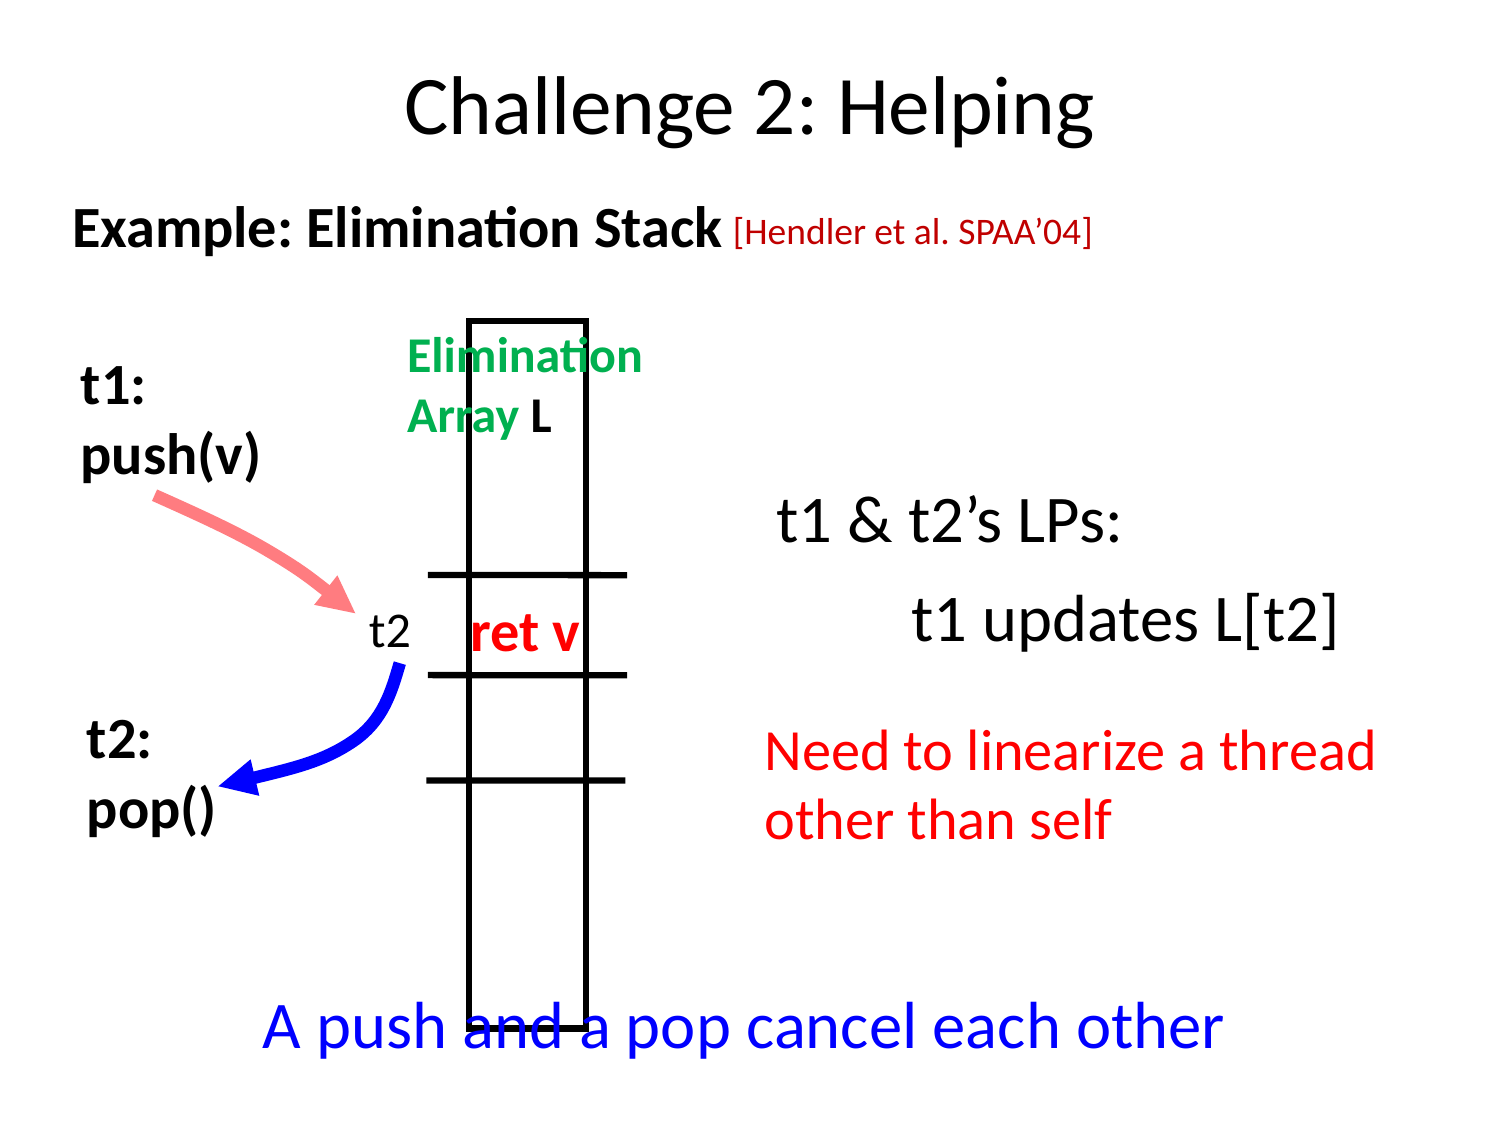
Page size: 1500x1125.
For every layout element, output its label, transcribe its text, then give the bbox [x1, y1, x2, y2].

text_box Need to linearize a thread other than self [750, 704, 1412, 859]
text_box [218, 662, 402, 790]
text_box [Hendler et al. SPAA’04] [739, 199, 1109, 260]
text_box Example: Elimination Stack [57, 181, 739, 267]
text_box A push and a pop cancel each other [247, 974, 1252, 1070]
text_box [154, 495, 356, 614]
text_box Elimination Array L [392, 314, 670, 450]
text_box t2: pop() [72, 693, 233, 848]
text_box Challenge 2: Helping [74, 7, 1425, 195]
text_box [425, 466, 628, 883]
text_box t1 & t2’s LPs: t1 updates L[t2] [761, 468, 1430, 663]
text_box t2 [354, 589, 420, 665]
text_box t1: push(v) [66, 338, 277, 494]
